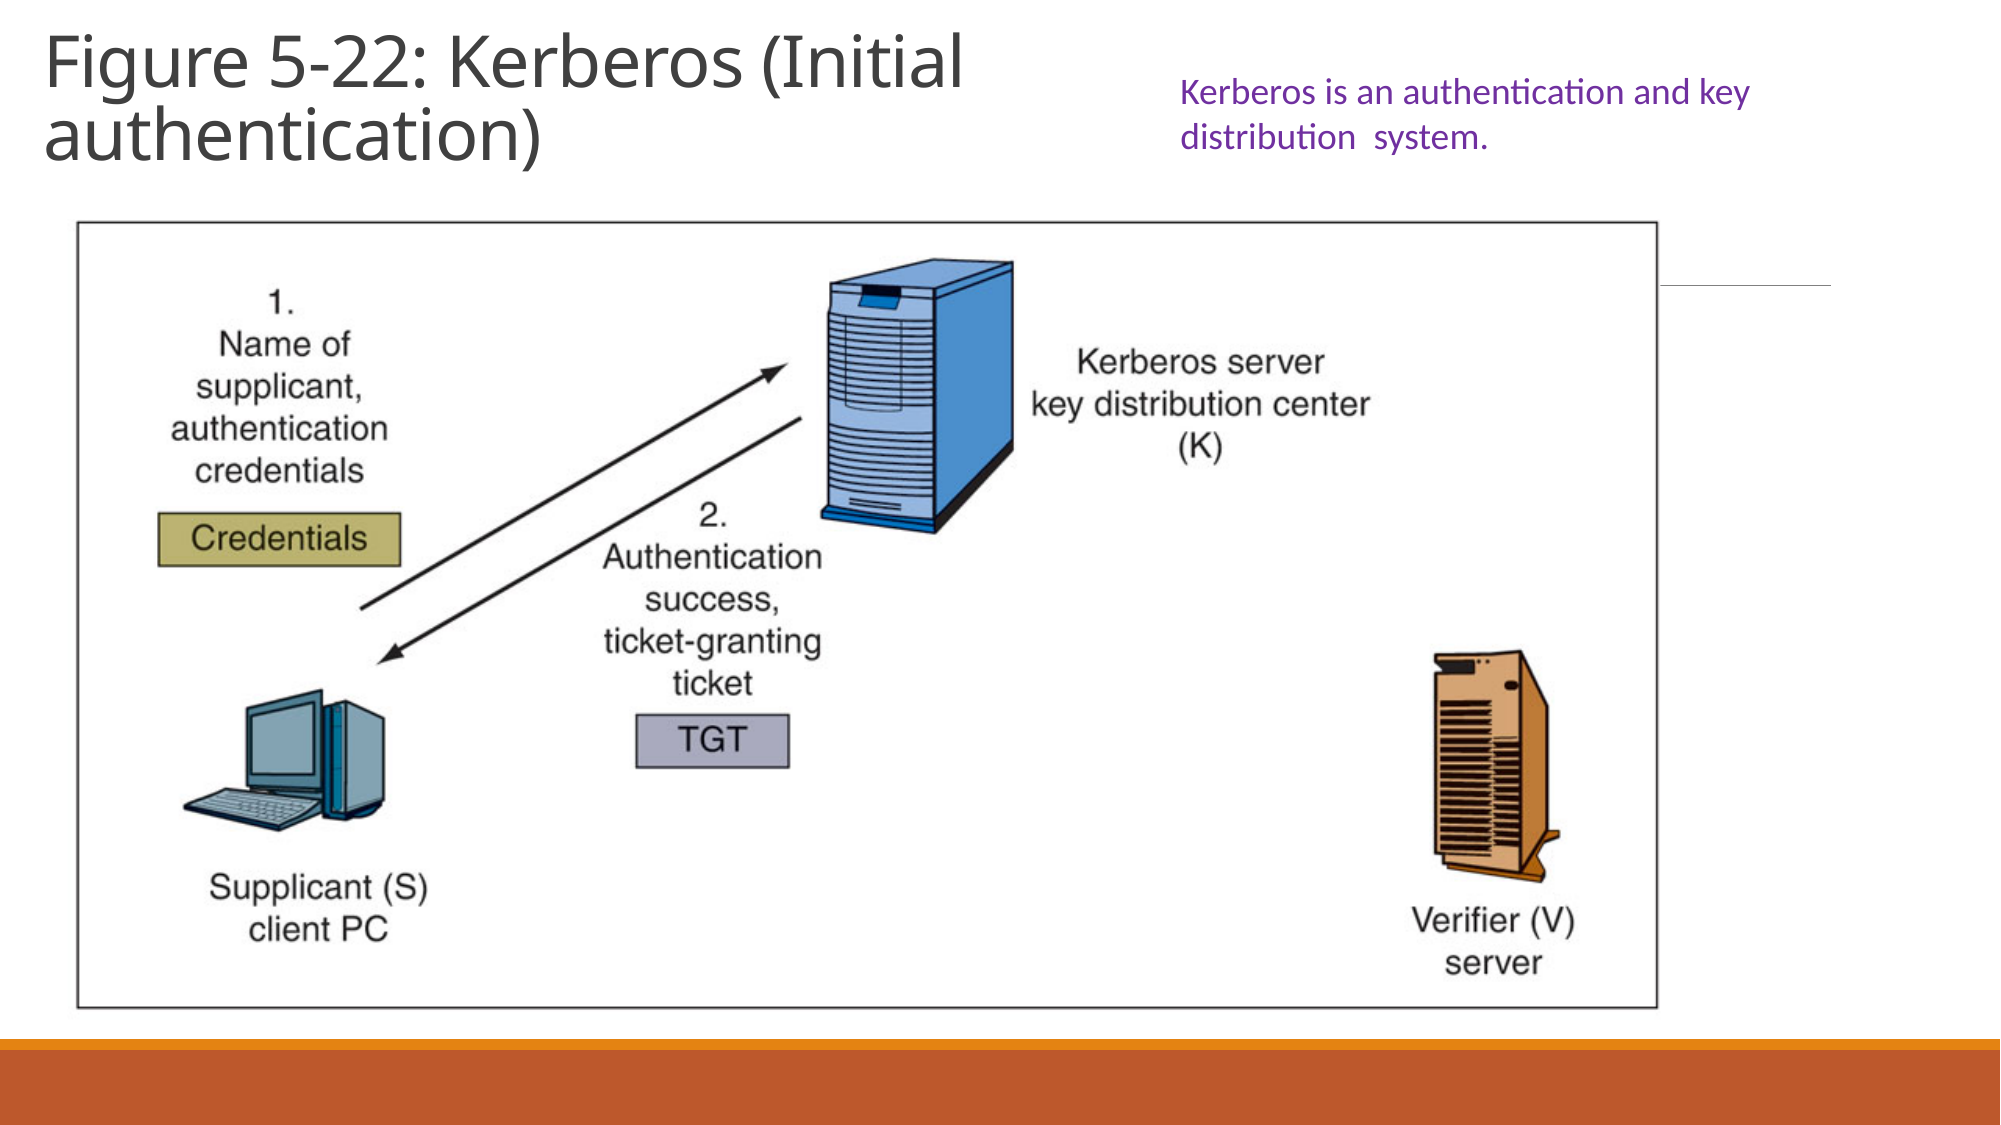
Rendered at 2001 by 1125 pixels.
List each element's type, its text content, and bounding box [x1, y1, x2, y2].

text_box Kerberos is an authentication and key distribution system. [1165, 59, 1886, 165]
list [66, 218, 1661, 1026]
title Figure 5-22: Kerberos (Initial authentication) [28, 17, 1061, 183]
